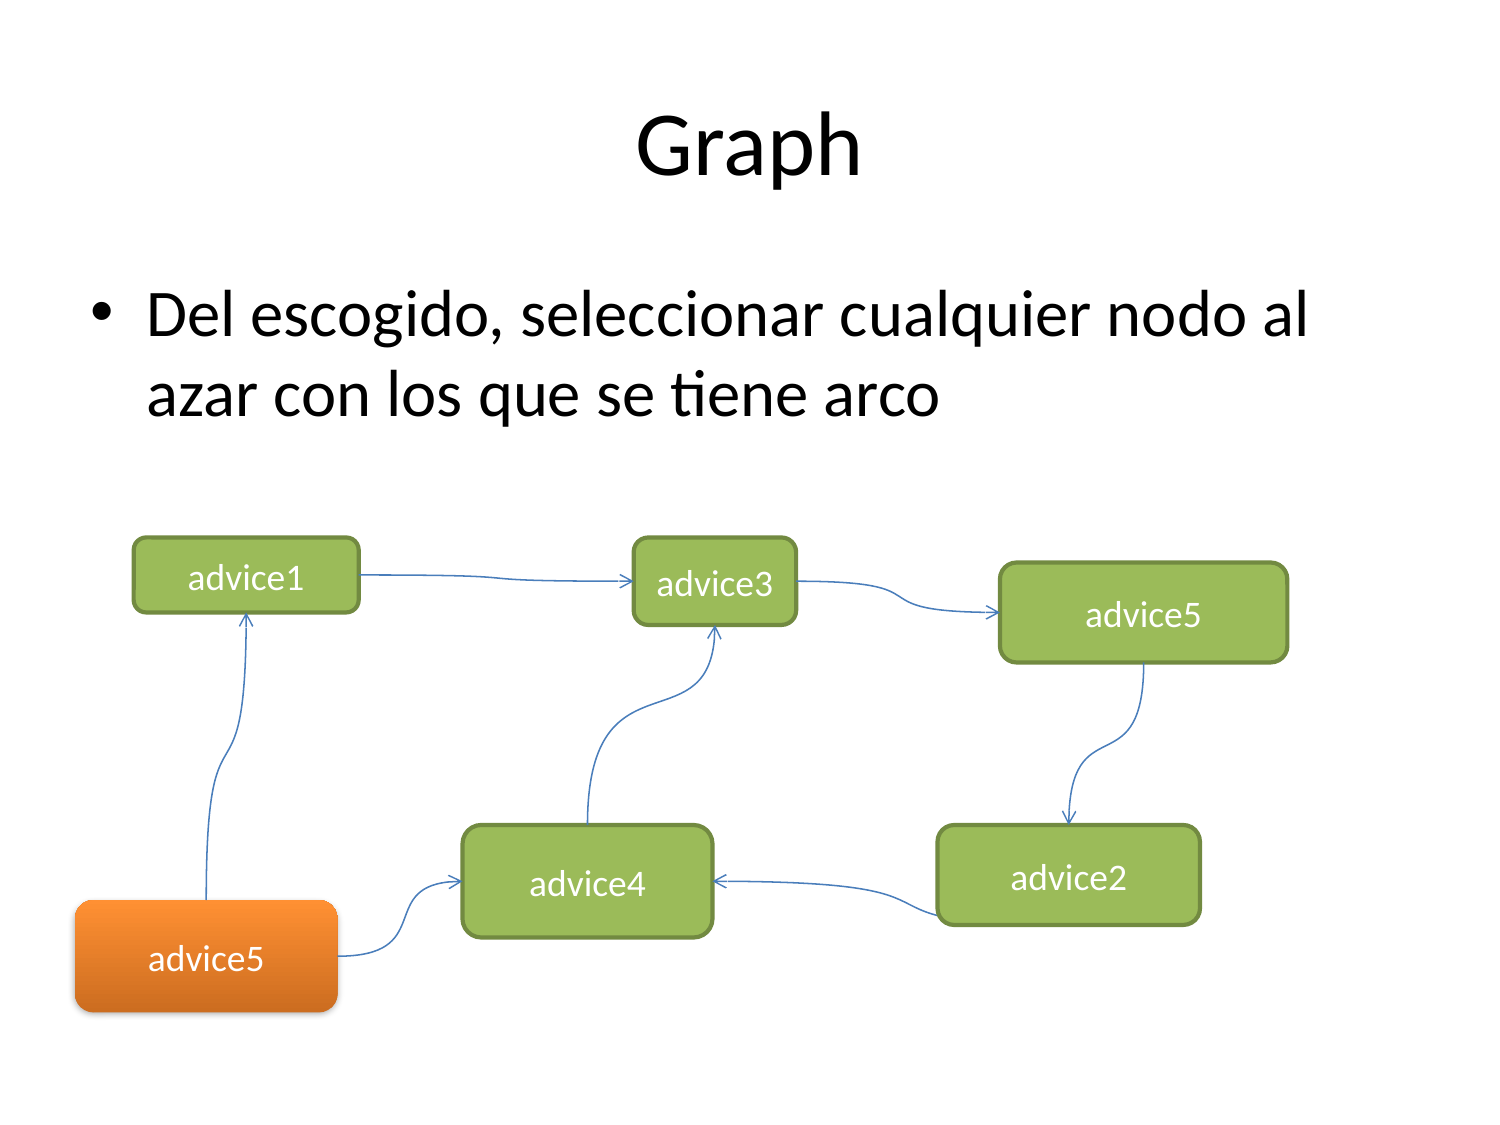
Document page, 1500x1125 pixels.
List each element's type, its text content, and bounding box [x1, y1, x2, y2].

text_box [550, 660, 752, 789]
text_box advice4 [460, 822, 715, 940]
text_box advice5 [997, 560, 1290, 665]
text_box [358, 574, 634, 582]
text_box advice3 [631, 535, 799, 628]
list Del escogido, seleccionar cualquier nodo al azar con los que se tiene arco [75, 262, 1425, 450]
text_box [712, 881, 1069, 926]
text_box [82, 735, 371, 777]
text_box advice2 [935, 822, 1203, 928]
text_box advice1 [131, 535, 361, 615]
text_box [1024, 705, 1188, 782]
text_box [337, 880, 463, 957]
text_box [795, 581, 1001, 613]
text_box advice5 [74, 899, 338, 1013]
title Graph [75, 45, 1425, 233]
